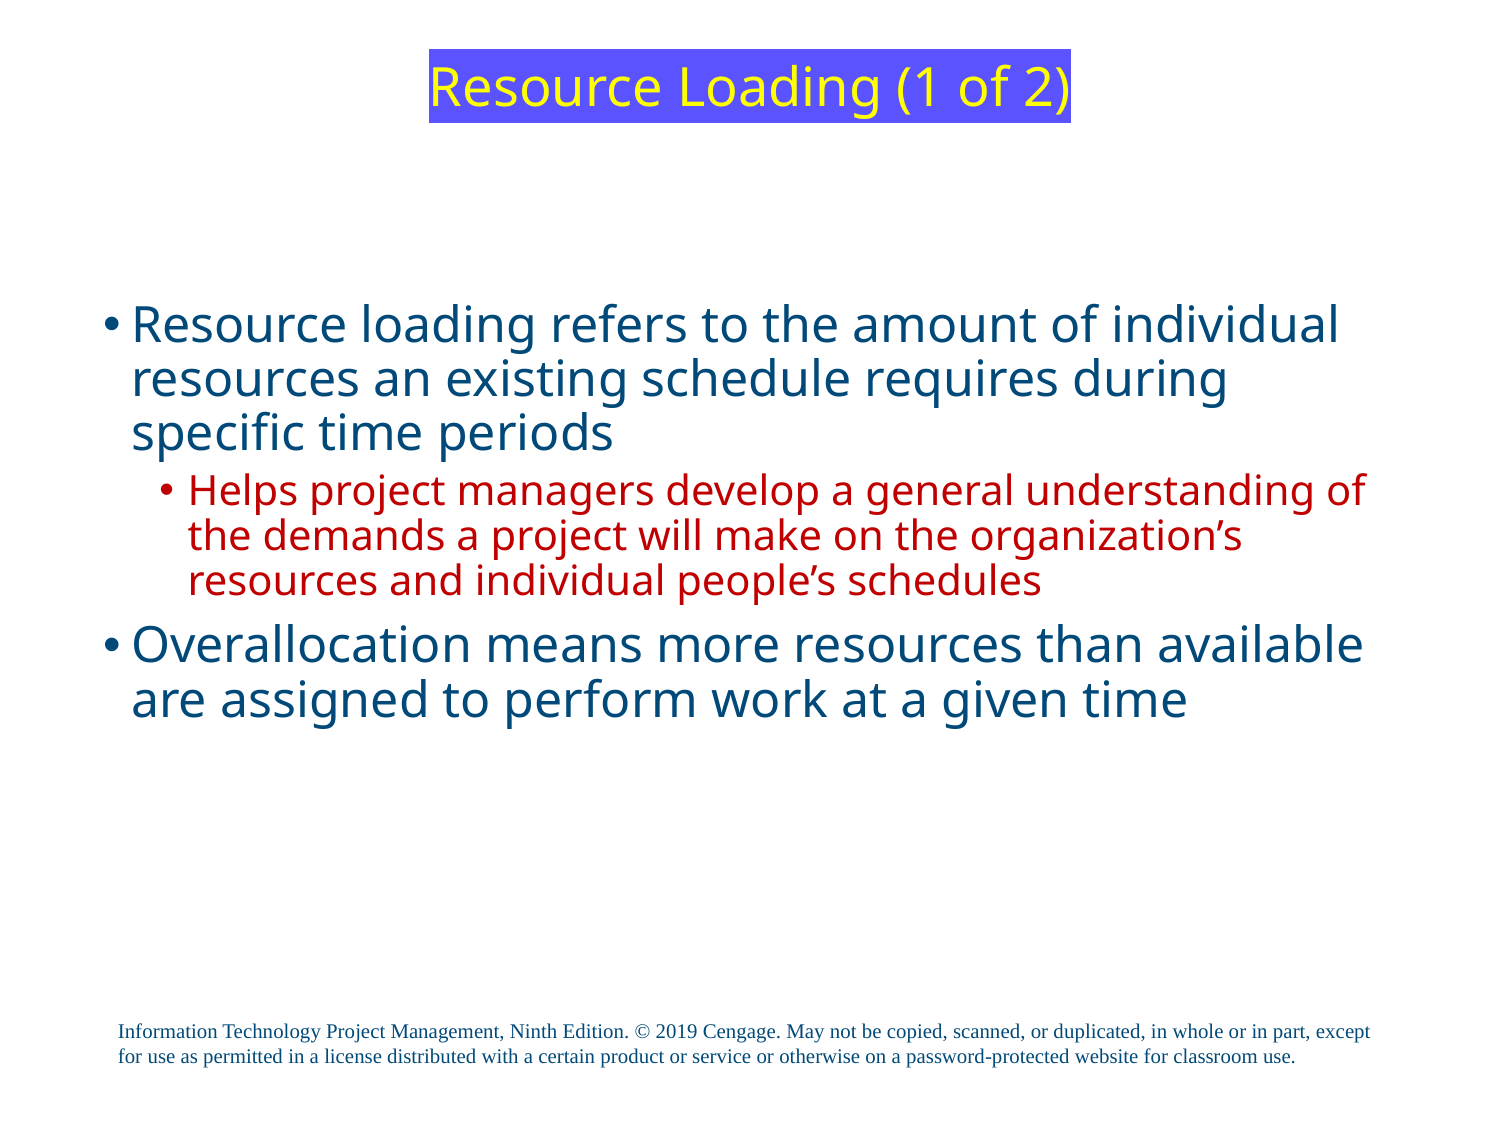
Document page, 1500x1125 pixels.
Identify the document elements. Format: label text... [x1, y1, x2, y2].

list Resource loading refers to the amount of individual resources an existing schedule requires during specific time periods Helps project managers develop a general understanding of the demands a project will make on the organization’s resources and individual people’s schedules Overallocation means more resources than available are assigned to perform work at a given time [103, 299, 1397, 1009]
title Resource Loading (1 of 2) [103, 59, 1397, 278]
footer Information Technology Project Management, Ninth Edition. © 2019 Cengage. May not be copied, scanned, or duplicated, in whole or in part, except for use as permitted in a license distributed with a certain product or service or otherwise on a password-protected website for classroom use. [103, 1009, 1397, 1070]
